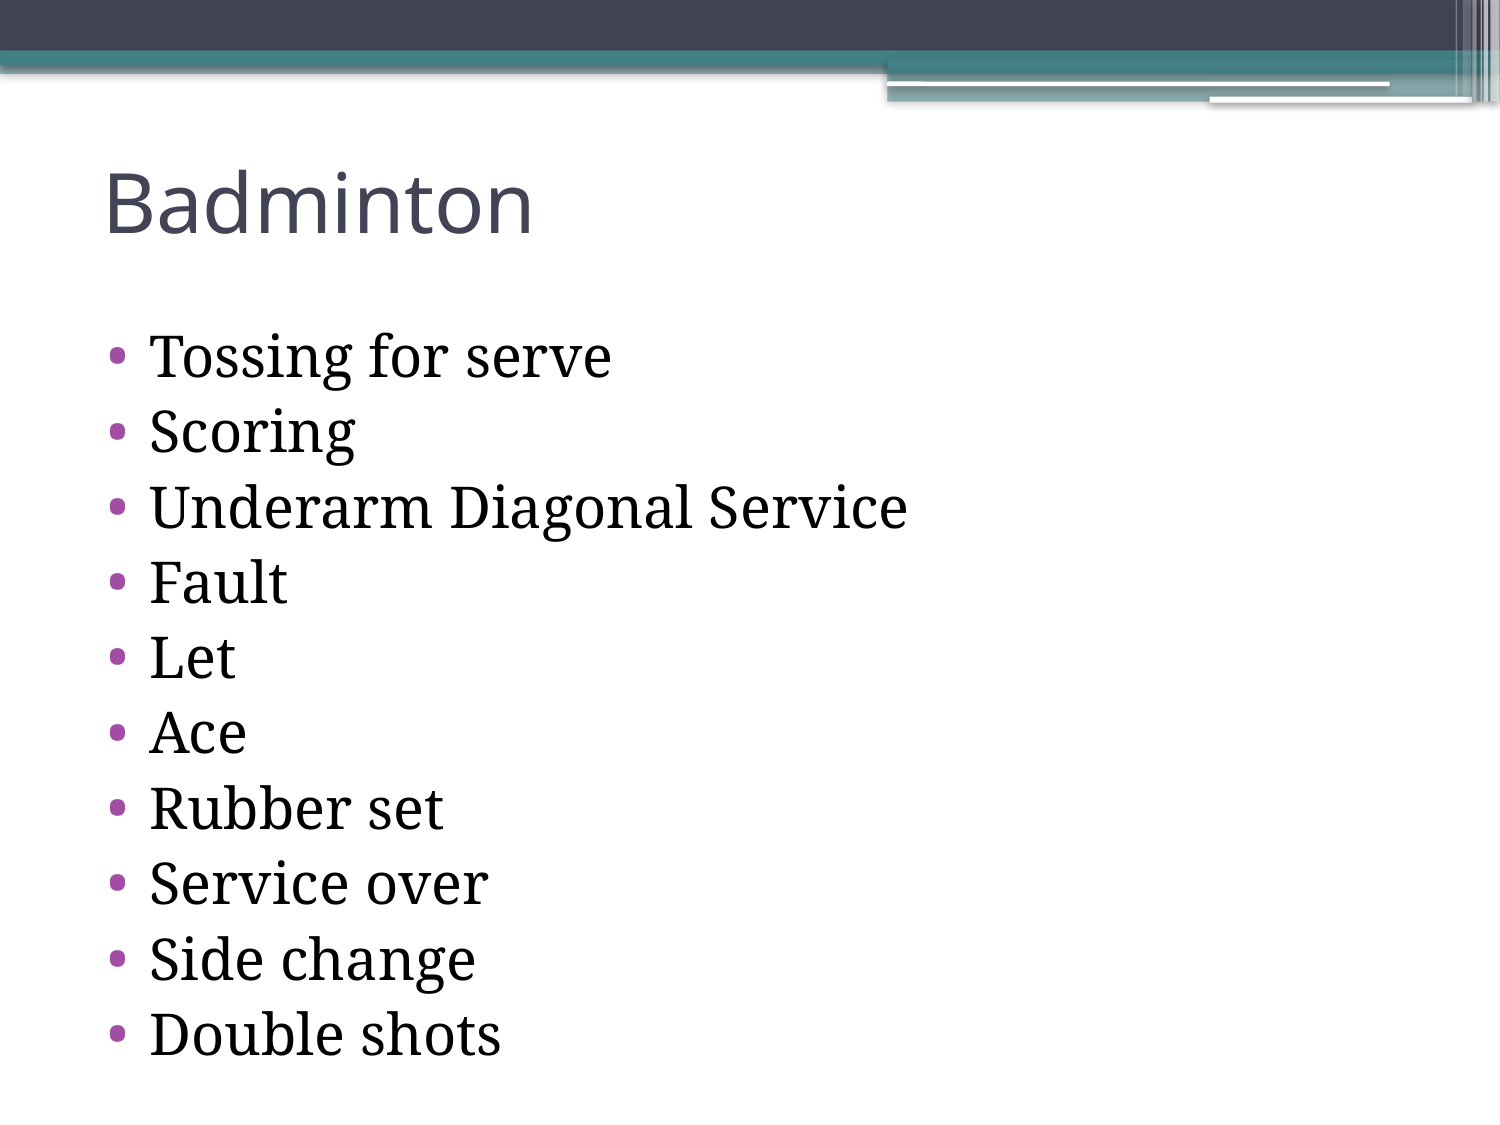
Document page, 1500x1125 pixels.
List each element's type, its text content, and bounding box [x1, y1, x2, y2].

title Badminton [87, 112, 1438, 288]
list Tossing for serve Scoring Underarm Diagonal Service Fault Let Ace Rubber set Service over Side change Double shots [75, 312, 1425, 1079]
